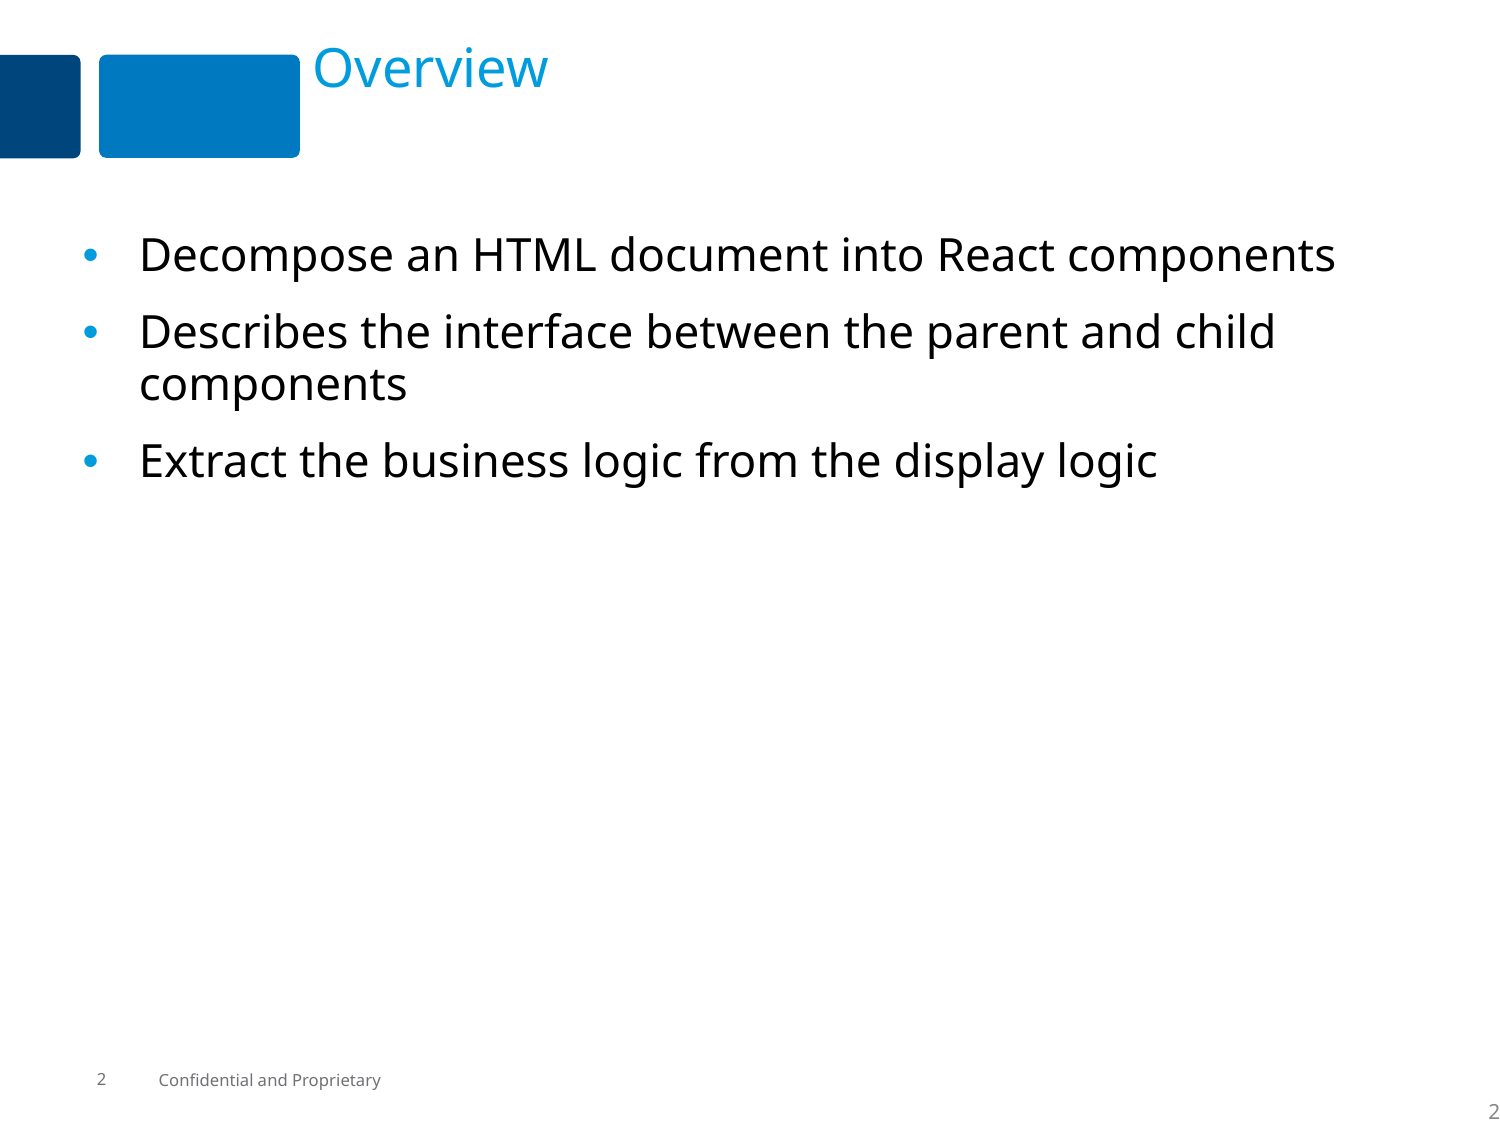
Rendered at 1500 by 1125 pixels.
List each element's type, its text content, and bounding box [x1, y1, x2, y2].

list Decompose an HTML document into React components Describes the interface between the parent and child components Extract the business logic from the display logic [82, 221, 1413, 1013]
title Overview [312, 37, 1463, 175]
slide_number 2 [1351, 1074, 1500, 1125]
